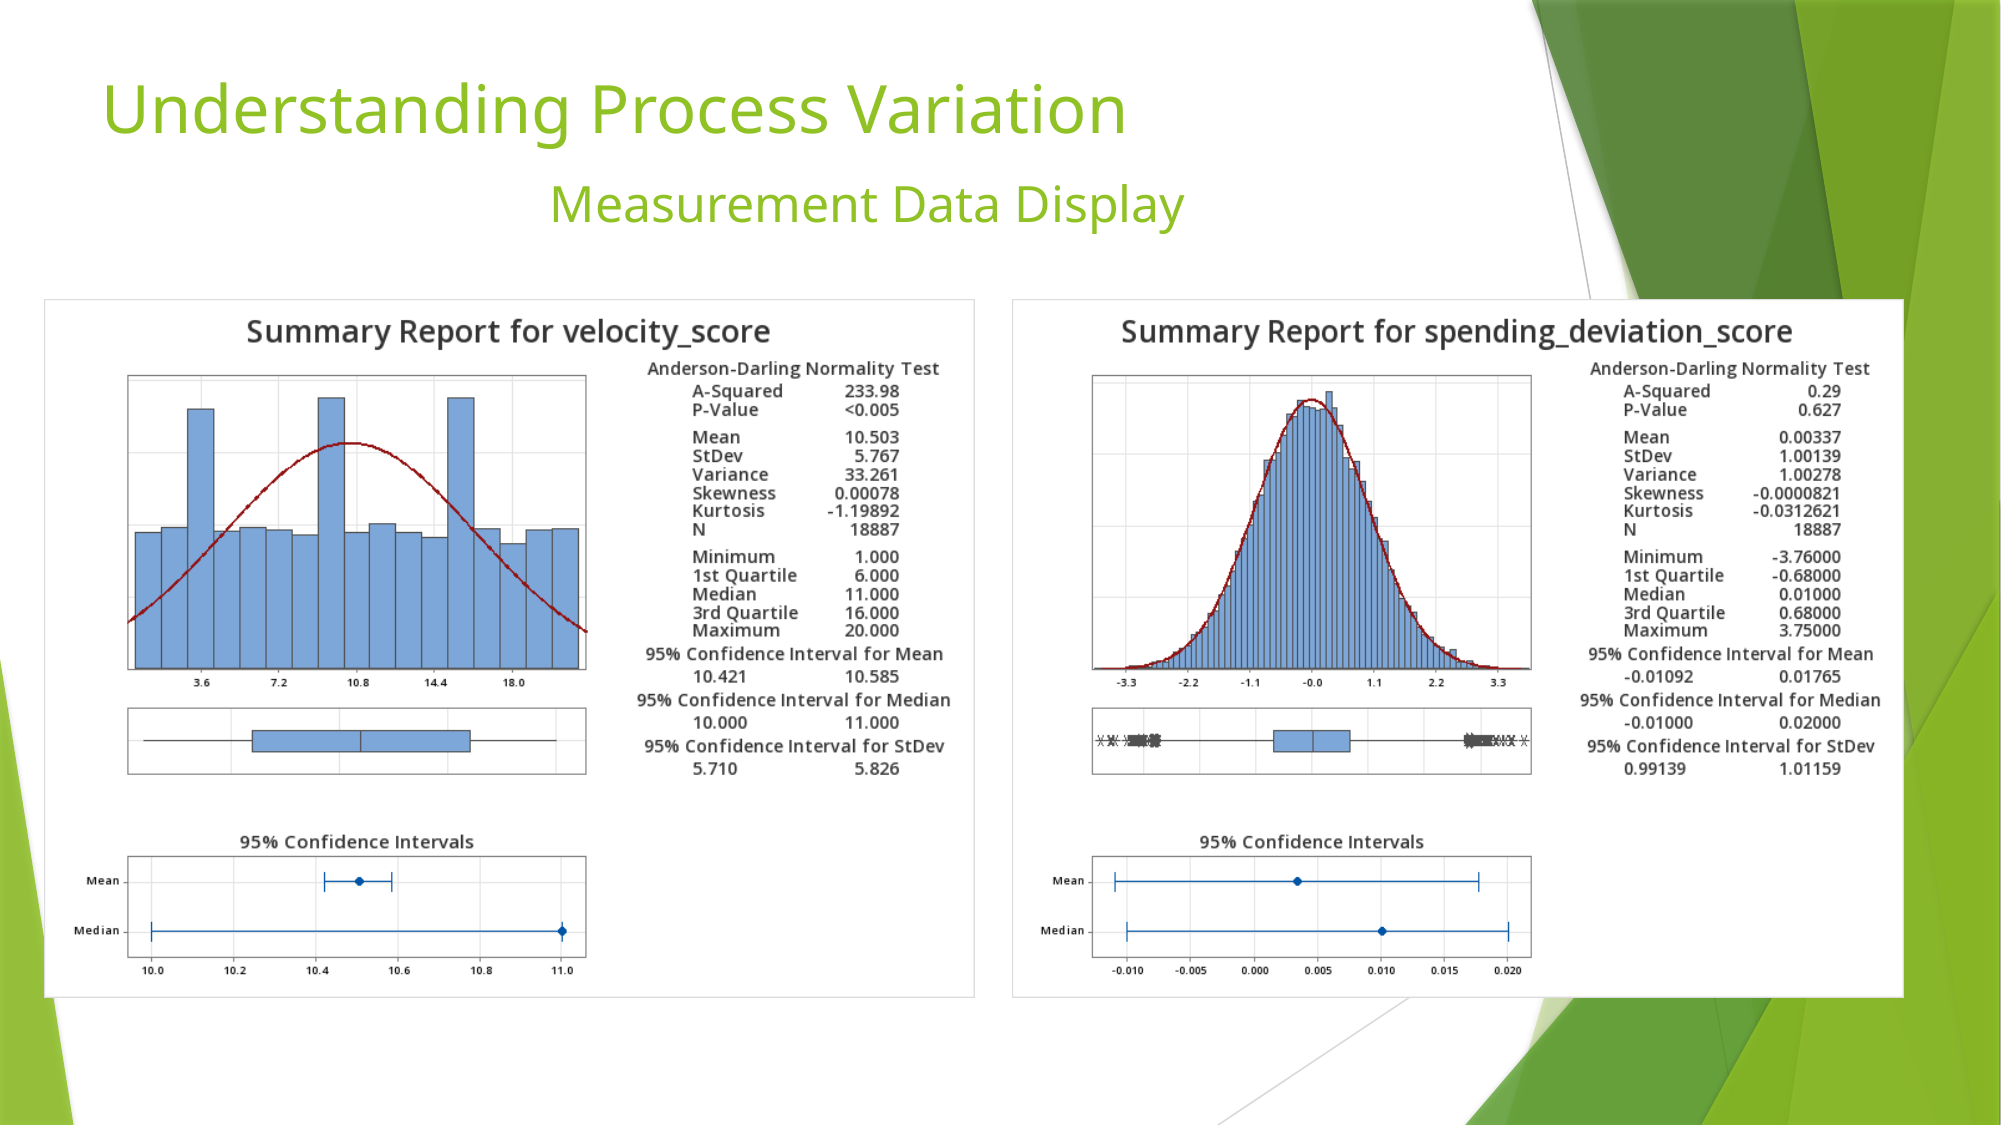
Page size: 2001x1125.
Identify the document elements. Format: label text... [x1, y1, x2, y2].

title Understanding Process Variation Measurement Data Display [86, 59, 1863, 278]
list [43, 298, 975, 998]
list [1011, 298, 1904, 998]
